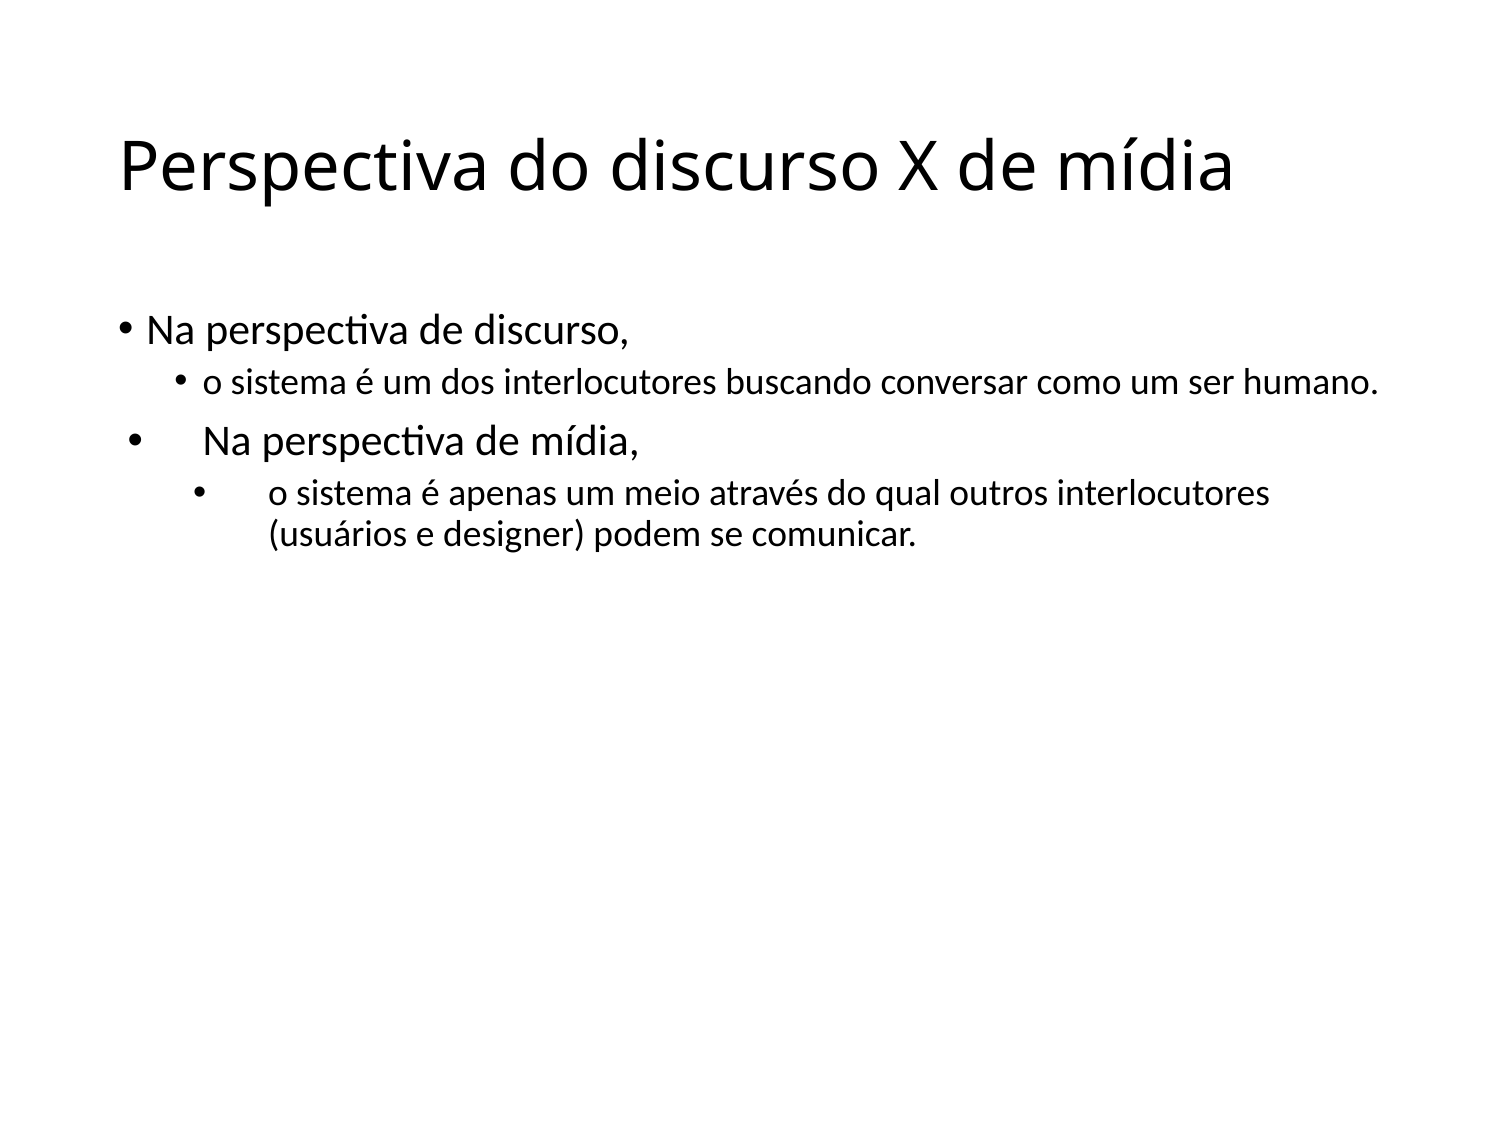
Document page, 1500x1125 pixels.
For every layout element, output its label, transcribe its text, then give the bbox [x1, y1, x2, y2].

title Perspectiva do discurso X de mídia [103, 59, 1397, 278]
list Na perspectiva de discurso, o sistema é um dos interlocutores buscando conversar como um ser humano. Na perspectiva de mídia, o sistema é apenas um meio através do qual outros interlocutores (usuários e designer) podem se comunicar. [103, 299, 1397, 1014]
